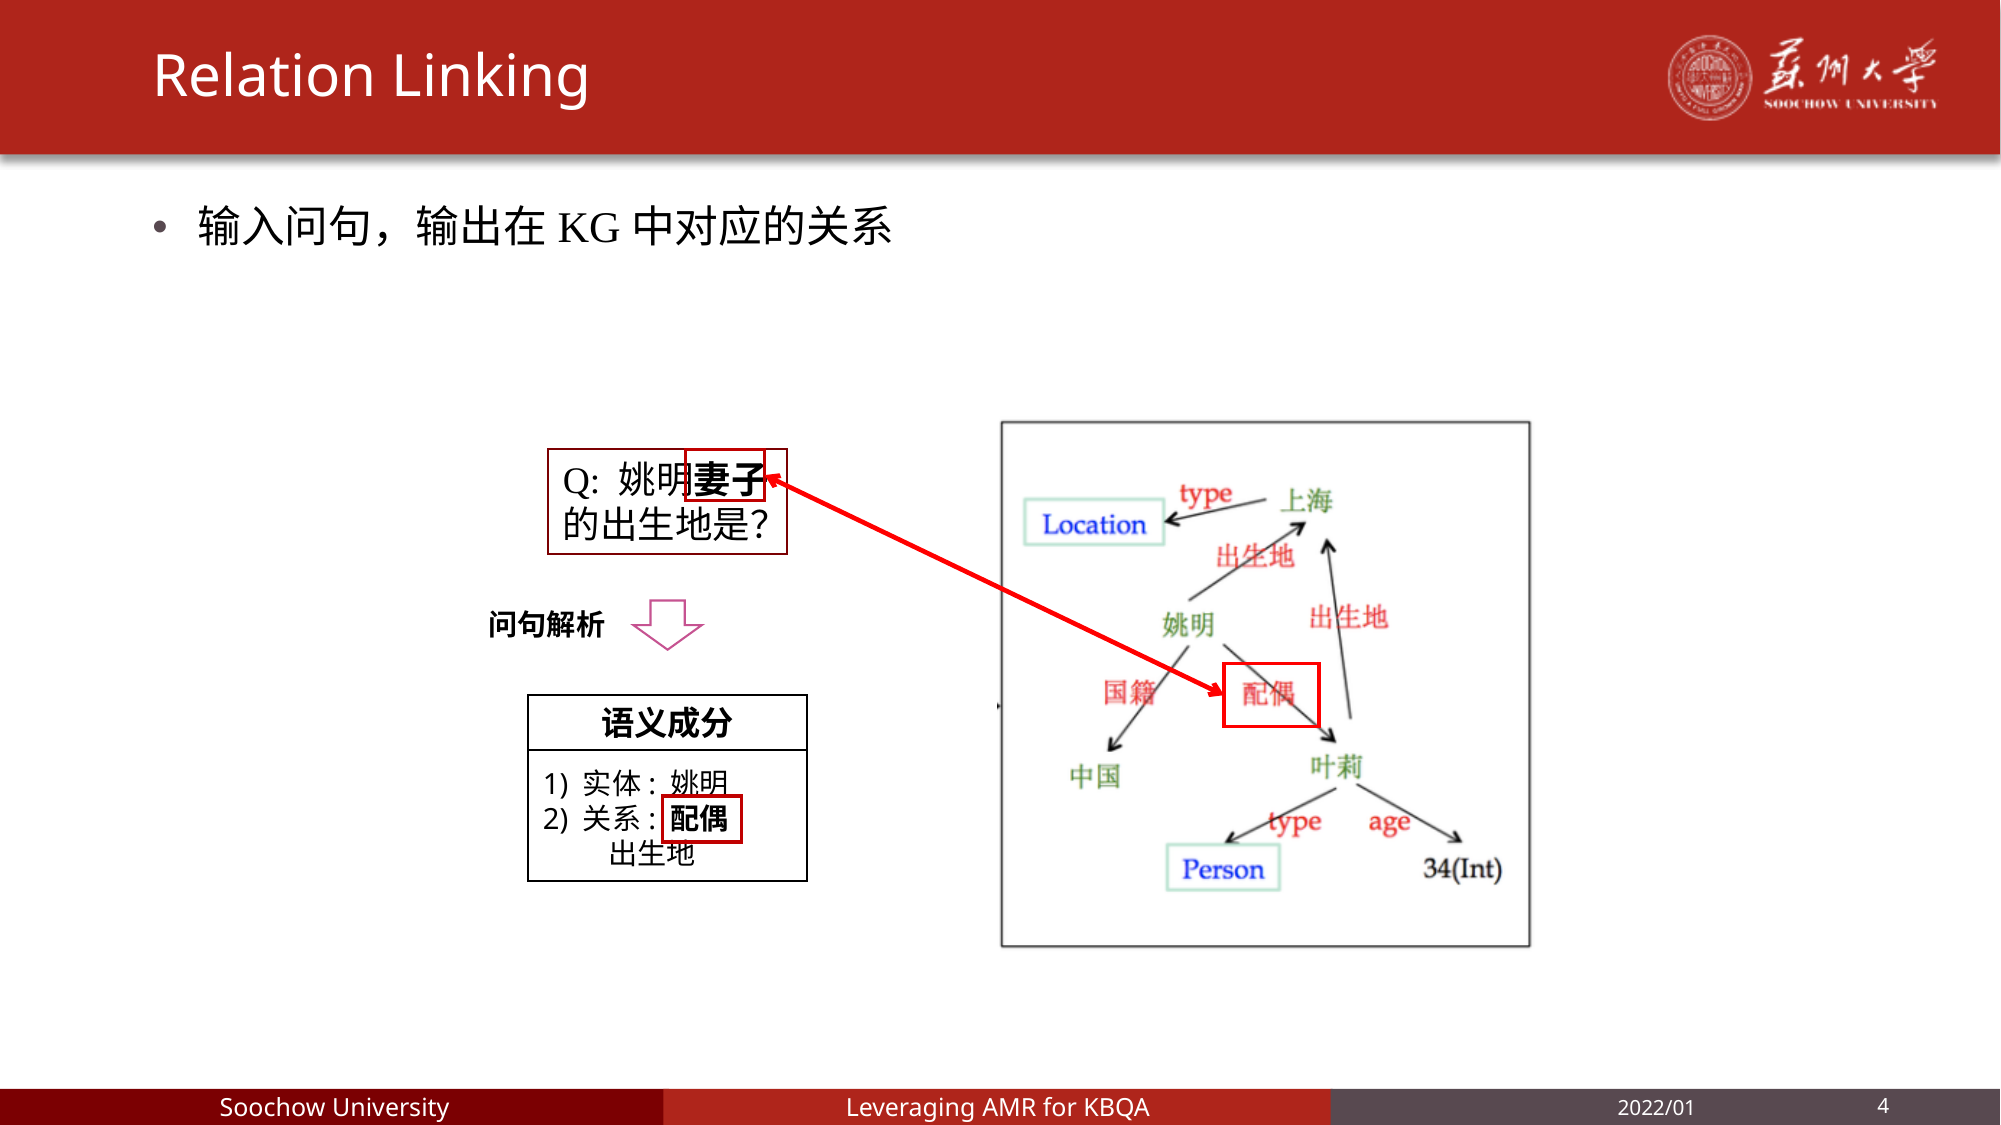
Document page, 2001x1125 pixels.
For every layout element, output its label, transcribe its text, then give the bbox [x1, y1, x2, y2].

picture [1863, 16, 1964, 137]
title Relation Linking [137, 7, 1863, 147]
list 输入问句，输出在KG中对应的关系 [137, 197, 1863, 1014]
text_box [454, 394, 1546, 957]
